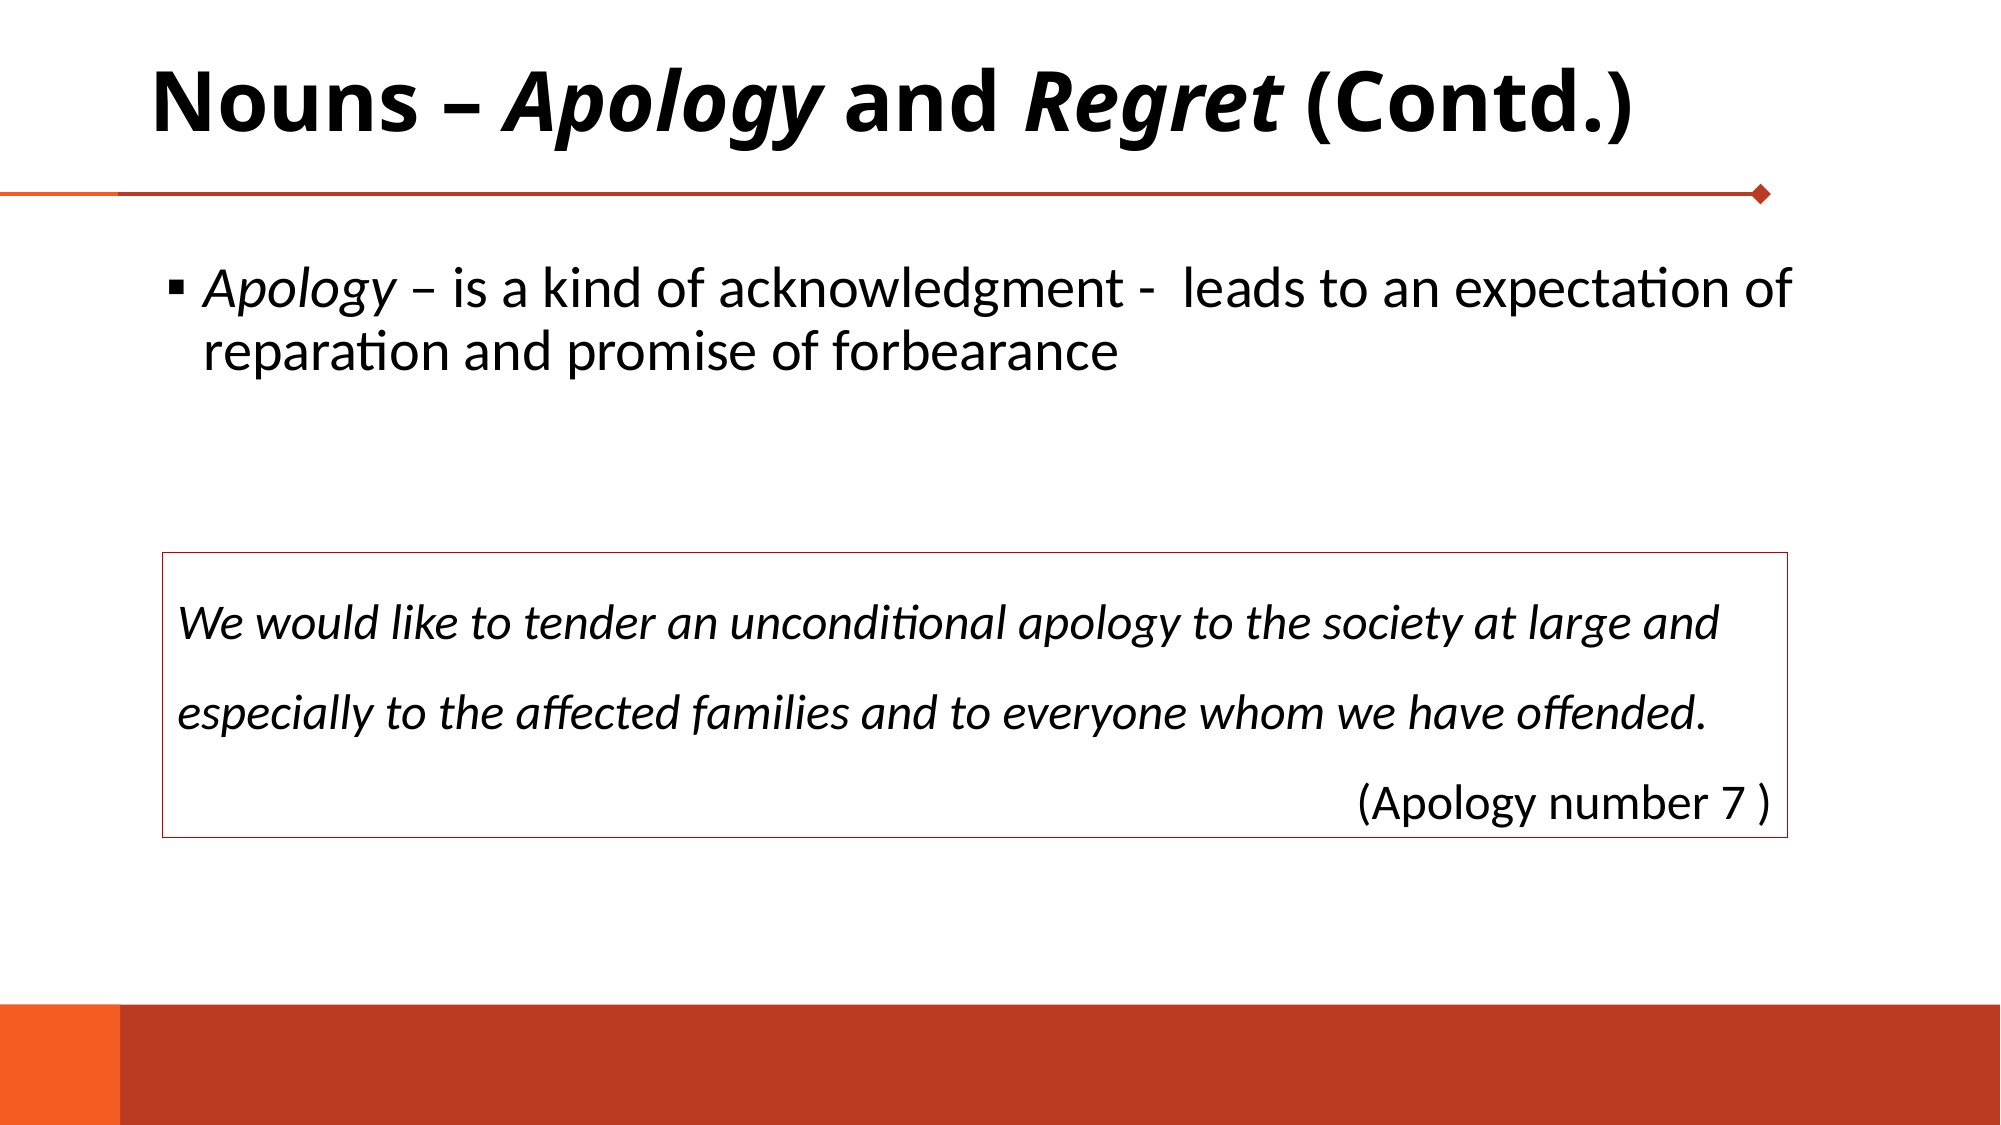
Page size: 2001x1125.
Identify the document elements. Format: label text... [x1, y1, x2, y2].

list Apology – is a kind of acknowledgment - leads to an expectation of reparation and promise of forbearance [151, 241, 1912, 887]
text_box We would like to tender an unconditional apology to the society at large and especially to the affected families and to everyone whom we have offended. (Apology number 7 ) [162, 552, 1788, 838]
title Nouns – Apology and Regret (Contd.) [112, 44, 1753, 165]
